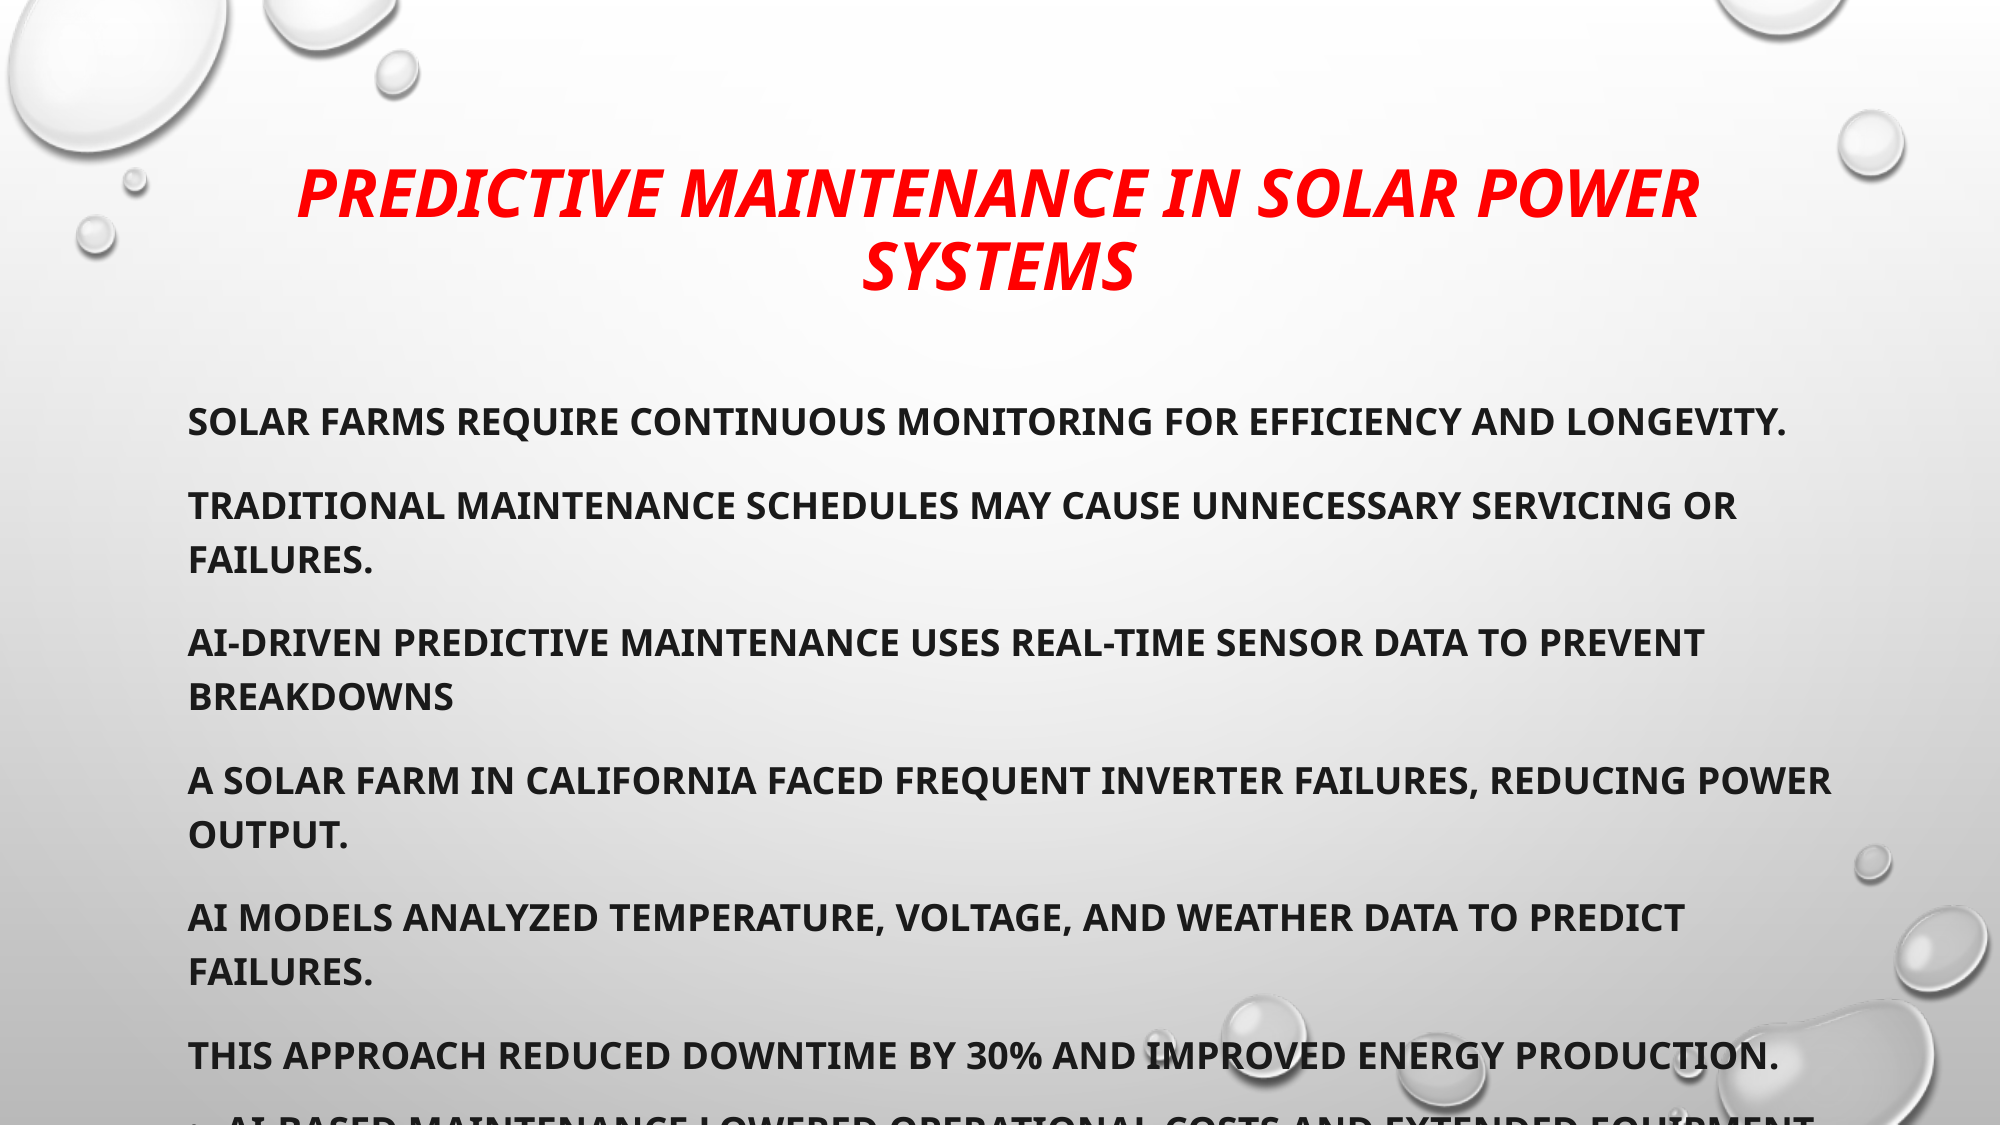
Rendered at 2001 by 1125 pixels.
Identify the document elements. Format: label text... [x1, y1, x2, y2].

title Predictive Maintenance in Solar Power Systems [149, 101, 1851, 364]
picture [0, 0, 2000, 1125]
list Solar farms require continuous monitoring for efficiency and longevity. Traditional maintenance schedules may cause unnecessary servicing or failures. AI-driven predictive maintenance uses real-time sensor data to prevent breakdowns A solar farm in California faced frequent inverter failures, reducing power output. AI models analyzed temperature, voltage, and weather data to predict failures. This approach reduced downtime by 30% and improved energy production. AI-based maintenance lowered operational costs and extended equipment lifespan. [172, 381, 1873, 944]
